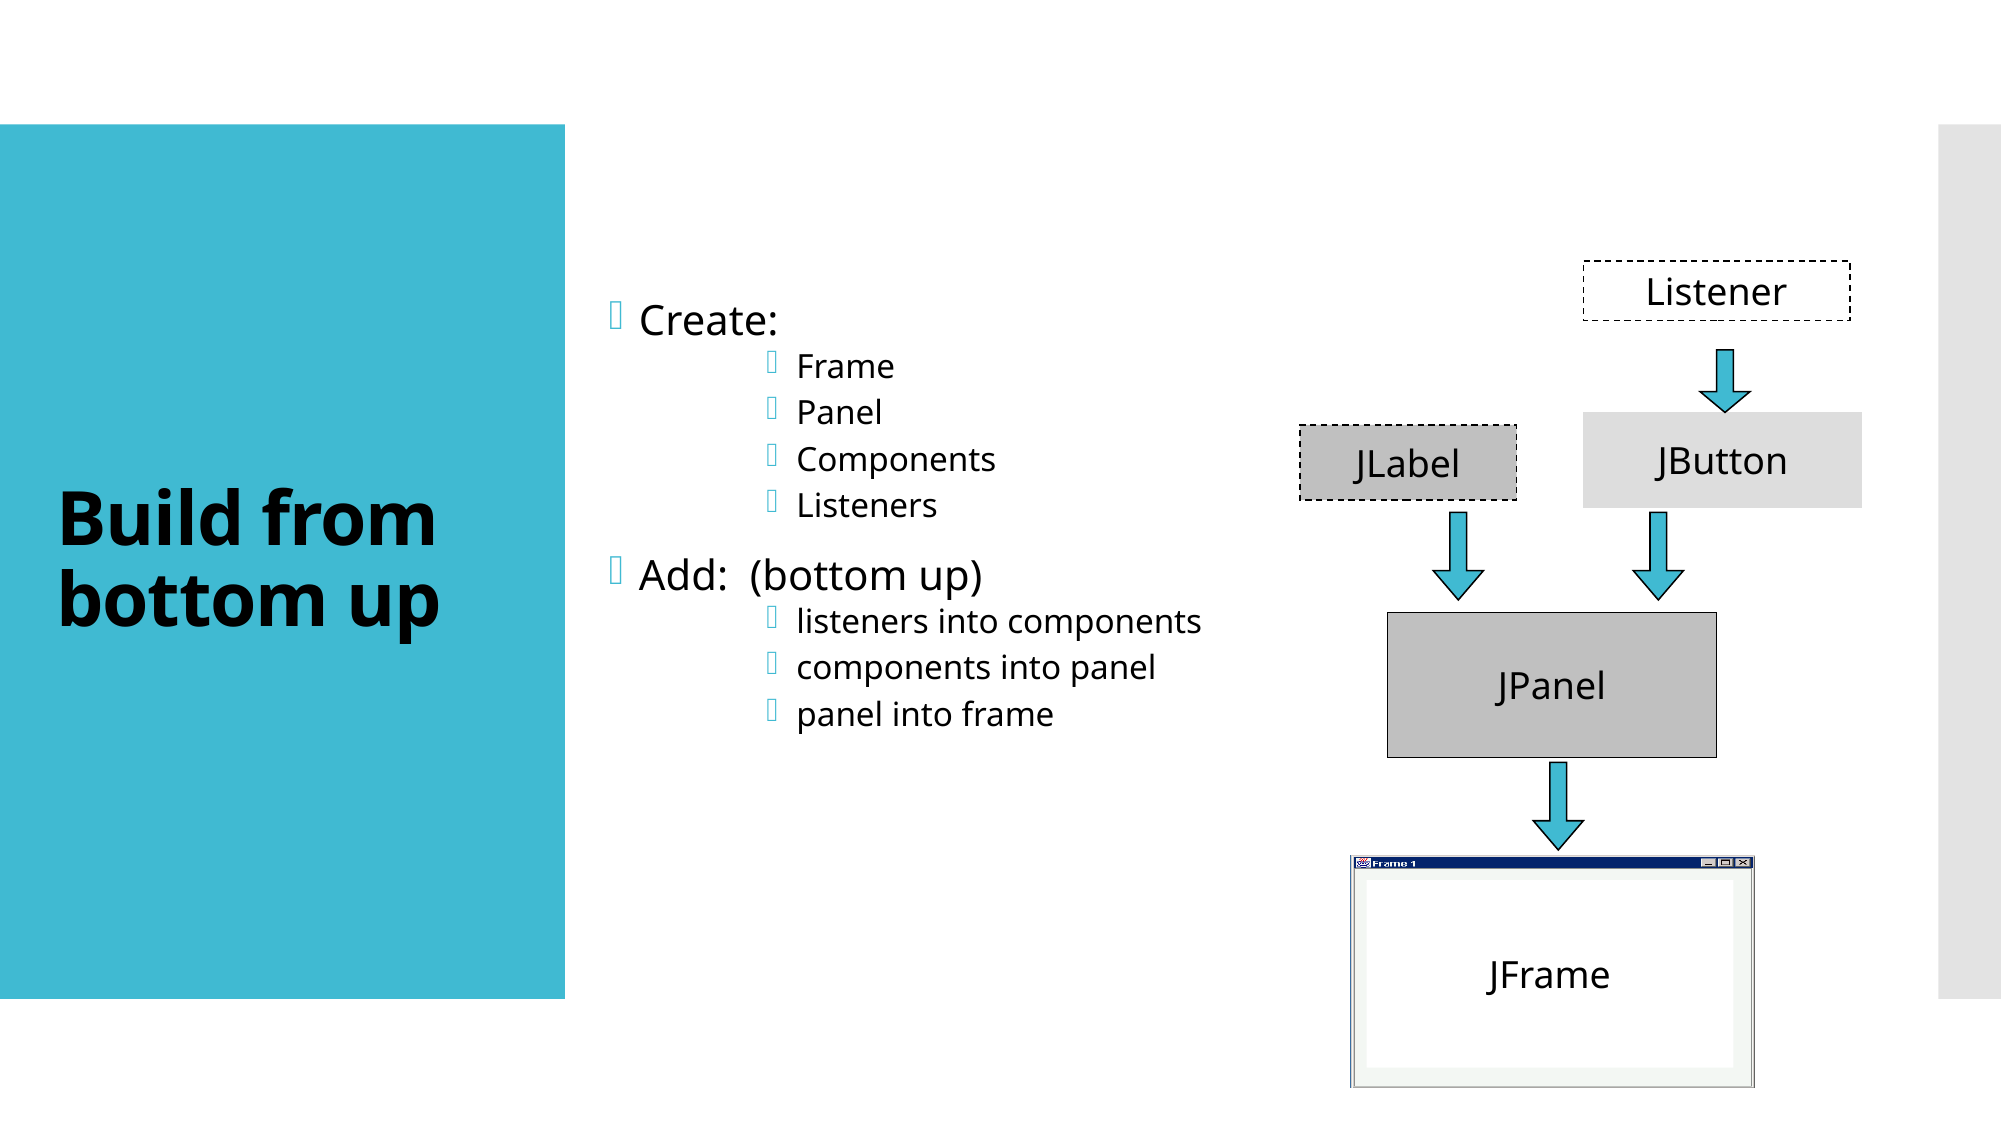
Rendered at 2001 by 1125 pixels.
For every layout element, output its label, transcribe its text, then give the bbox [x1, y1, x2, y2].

text_box JPanel [1387, 612, 1717, 758]
text_box [1533, 762, 1584, 850]
text_box [1433, 512, 1484, 600]
list Create: Frame Panel Components Listeners Add: (bottom up) listeners into components components into panel panel into frame [594, 233, 2000, 800]
text_box [1700, 349, 1751, 413]
text_box JLabel [1299, 424, 1517, 500]
text_box Listener [1583, 260, 1850, 321]
title Build from bottom up [41, 184, 525, 940]
text_box JButton [1583, 412, 1863, 508]
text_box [1349, 854, 1755, 1088]
text_box [1633, 512, 1684, 600]
